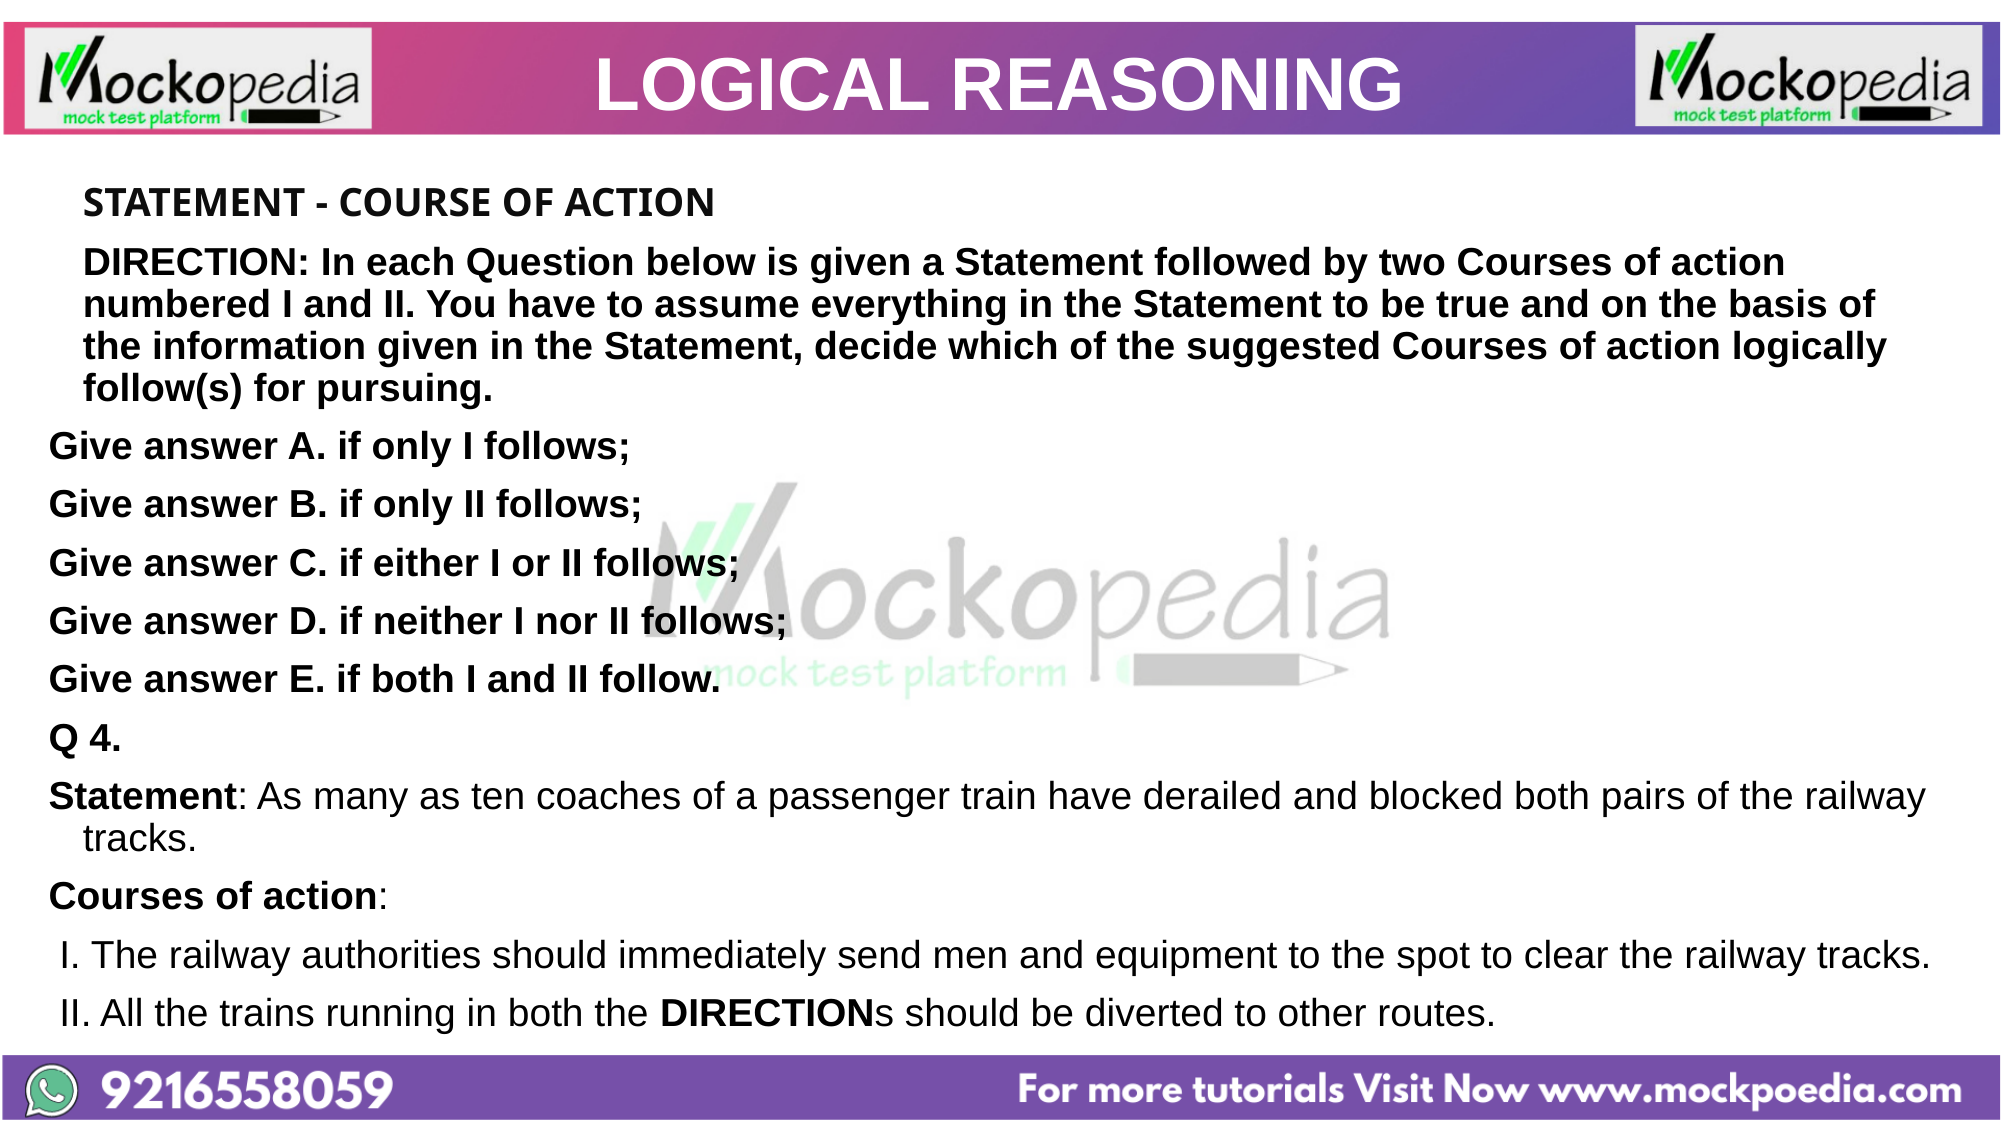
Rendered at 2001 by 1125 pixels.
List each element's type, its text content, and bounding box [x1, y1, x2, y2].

picture [0, 0, 2001, 1125]
title LOGICAL REASONING [41, 31, 1959, 142]
list STATEMENT - COURSE OF ACTION DIRECTION: In each Question below is given a Statement followed by two Courses of action numbered I and II. You have to assume everything in the Statement to be true and on the basis of the information given in the Statement, decide which of the suggested Courses of action logically follow(s) for pursuing. Give answer A. if only I follows; Give answer B. if only II follows; Give answer C. if either I or II follows; Give answer D. if neither I nor II follows; Give answer E. if both I and II follow. Q 4. Statement: As many as ten coaches of a passenger train have derailed and blocked both pairs of the railway tracks. Courses of action: I. The railway authorities should immediately send men and equipment to the spot to clear the railway tracks. II. All the trains running in both the DIRECTIONs should be diverted to other routes. [33, 175, 1959, 1053]
